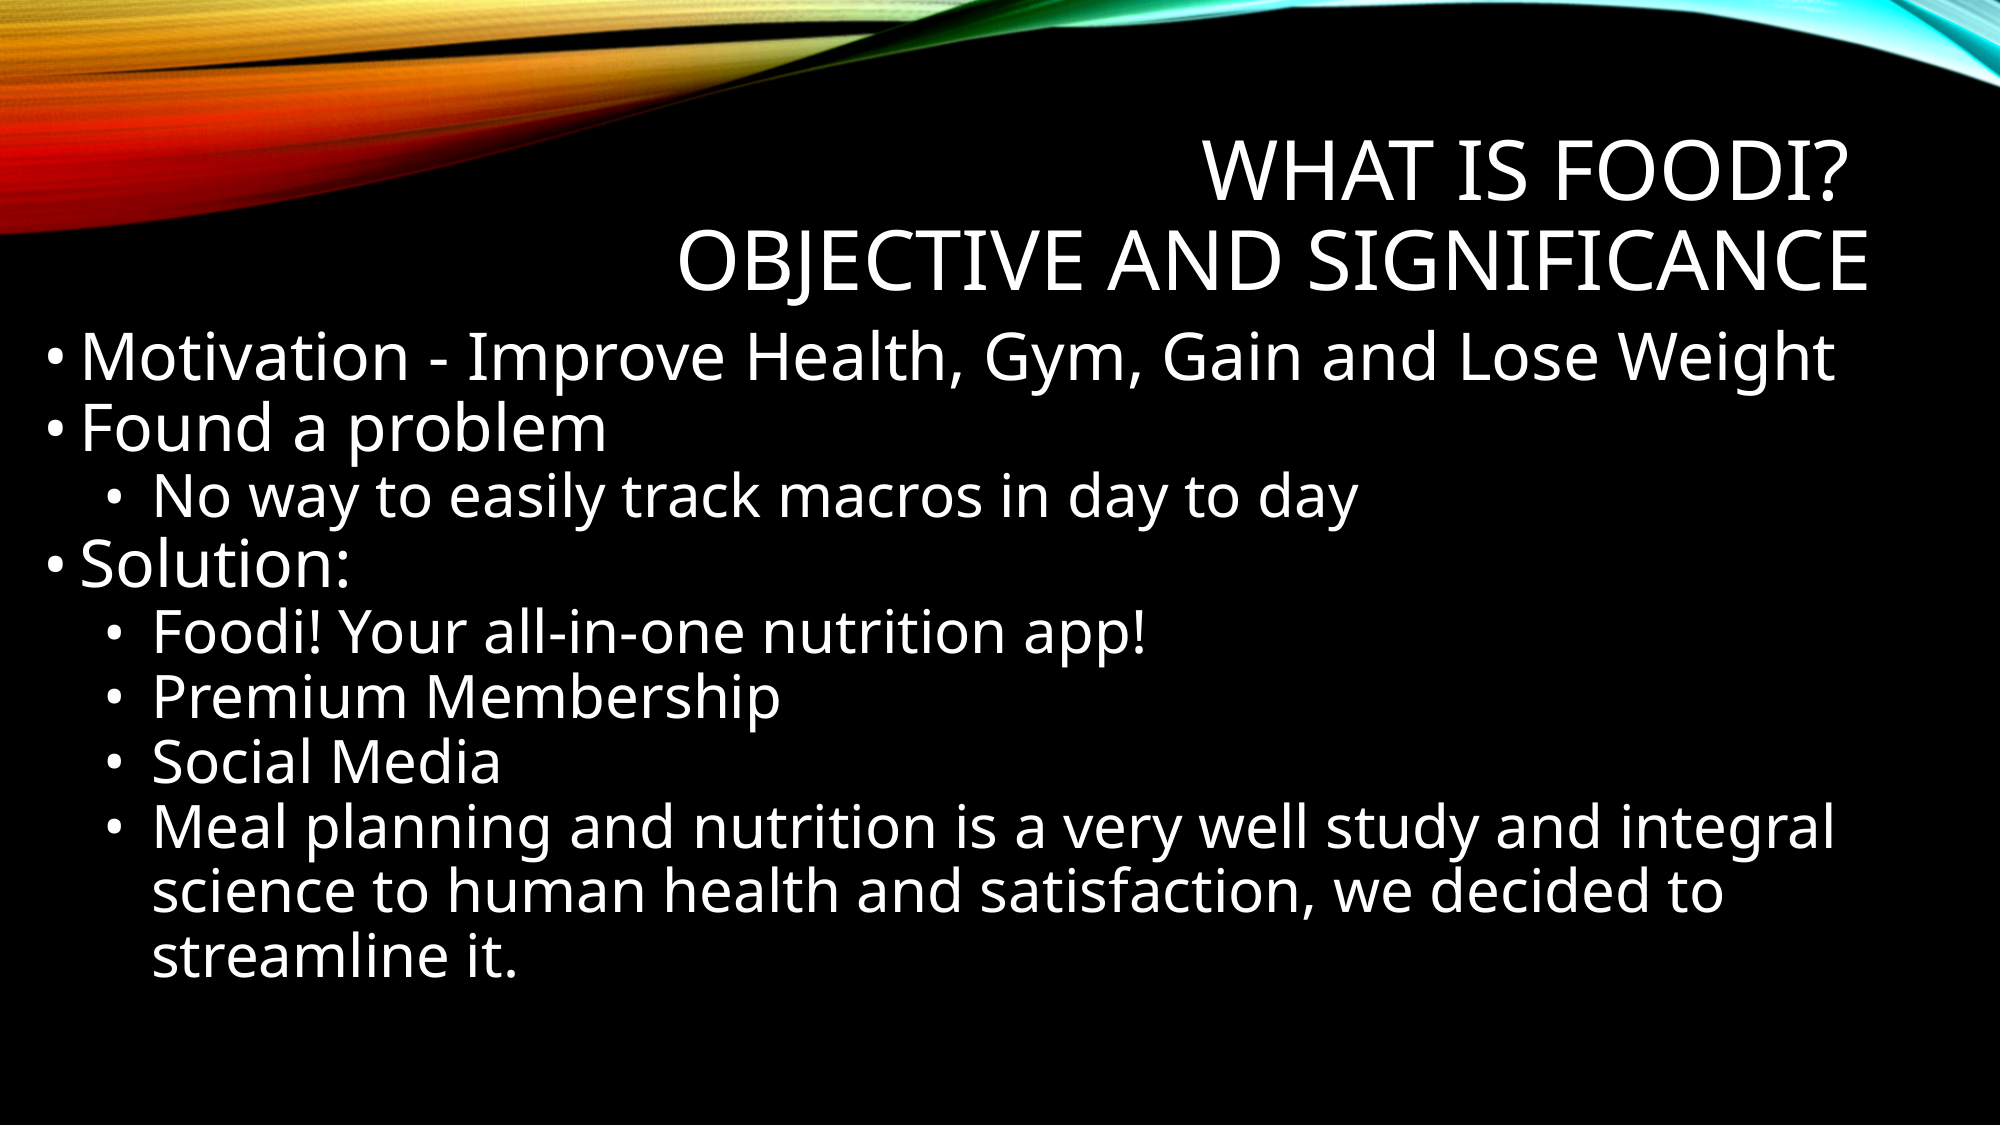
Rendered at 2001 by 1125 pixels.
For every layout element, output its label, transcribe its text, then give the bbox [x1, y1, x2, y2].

title WHAT IS FOODI? OBJECTIVE AND SIGNIFICANCE [278, 112, 1888, 316]
list Motivation - Improve Health, Gym, Gain and Lose Weight Found a problem No way to easily track macros in day to day Solution: Foodi! Your all-in-one nutrition app! Premium Membership Social Media Meal planning and nutrition is a very well study and integral science to human health and satisfaction, we decided to streamline it. [28, 316, 1888, 1052]
picture [0, 0, 2000, 237]
